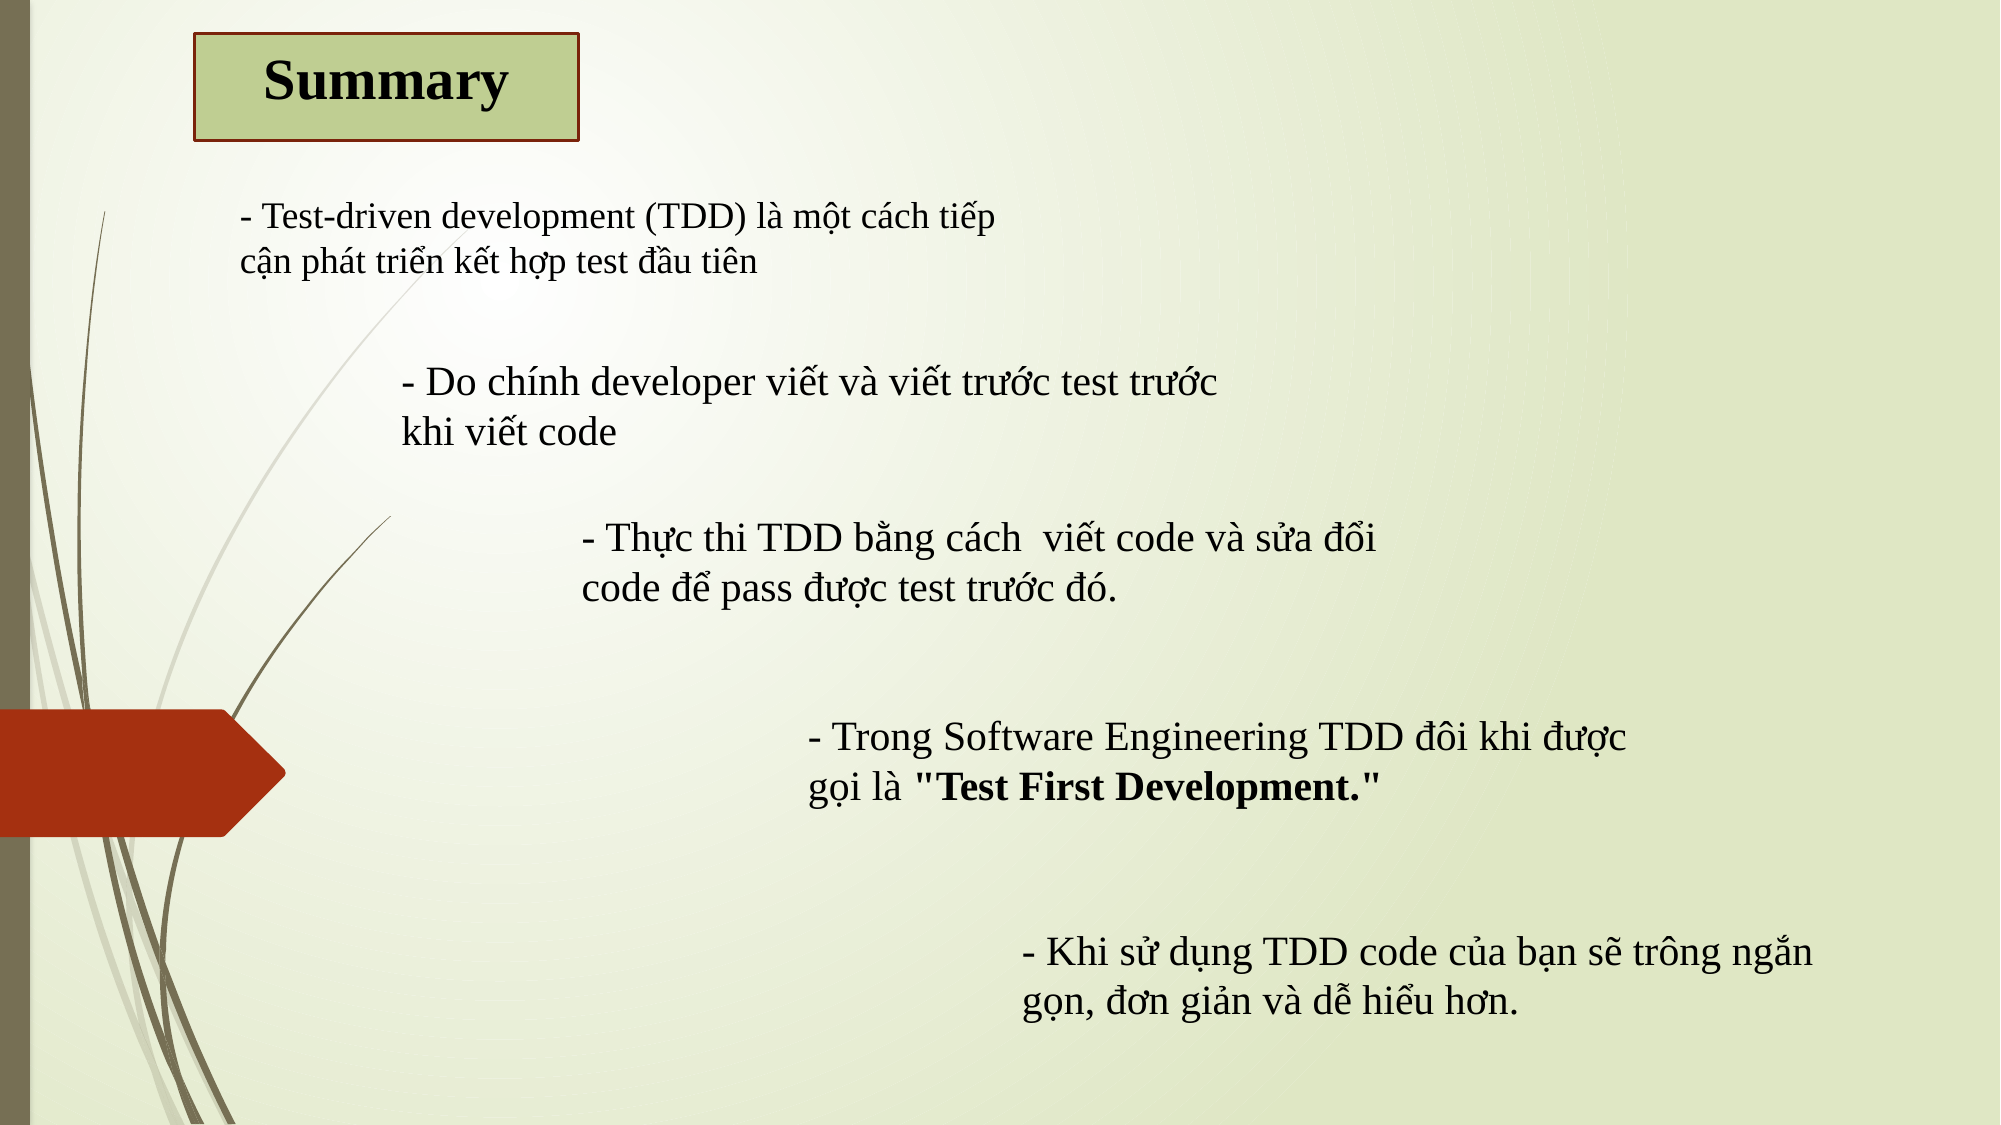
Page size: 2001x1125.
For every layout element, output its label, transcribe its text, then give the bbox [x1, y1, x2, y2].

text_box - Thực thi TDD bằng cách viết code và sửa đổi code để pass được test trước đó. [566, 502, 1448, 617]
text_box - Test-driven development (TDD) là một cách tiếp cận phát triển kết hợp test đầu tiên [224, 183, 1024, 289]
text_box [193, 32, 580, 142]
text_box Summary [249, 33, 579, 164]
text_box - Trong Software Engineering TDD đôi khi được gọi là "Test First Development." [793, 701, 1682, 817]
text_box - Do chính developer viết và viết trước test trước khi viết code [386, 346, 1273, 462]
text_box - Khi sử dụng TDD code của bạn sẽ trông ngắn gọn, đơn giản và dễ hiểu hơn. [1007, 915, 1867, 1031]
